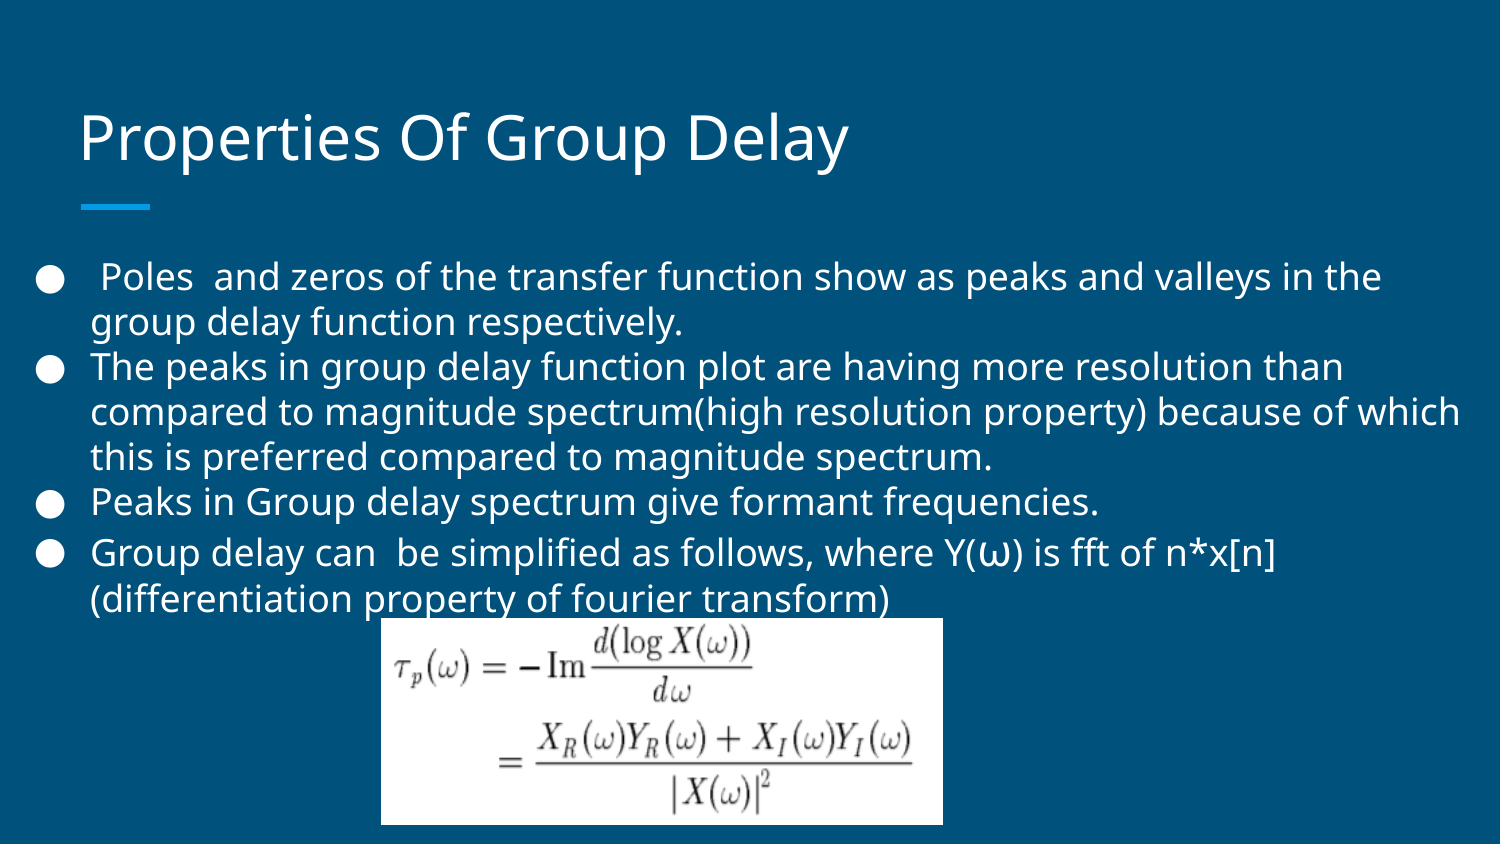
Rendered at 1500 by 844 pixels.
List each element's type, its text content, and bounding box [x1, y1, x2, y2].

list Poles and zeros of the transfer function show as peaks and valleys in the group delay function respectively. The peaks in group delay function plot are having more resolution than compared to magnitude spectrum(high resolution property) because of which this is preferred compared to magnitude spectrum. Peaks in Group delay spectrum give formant frequencies. Group delay can be simplified as follows, where Y(ω) is fft of n*x[n](differentiation property of fourier transform) [0, 237, 1500, 844]
picture [382, 617, 942, 824]
title Properties Of Group Delay [63, 75, 1437, 188]
